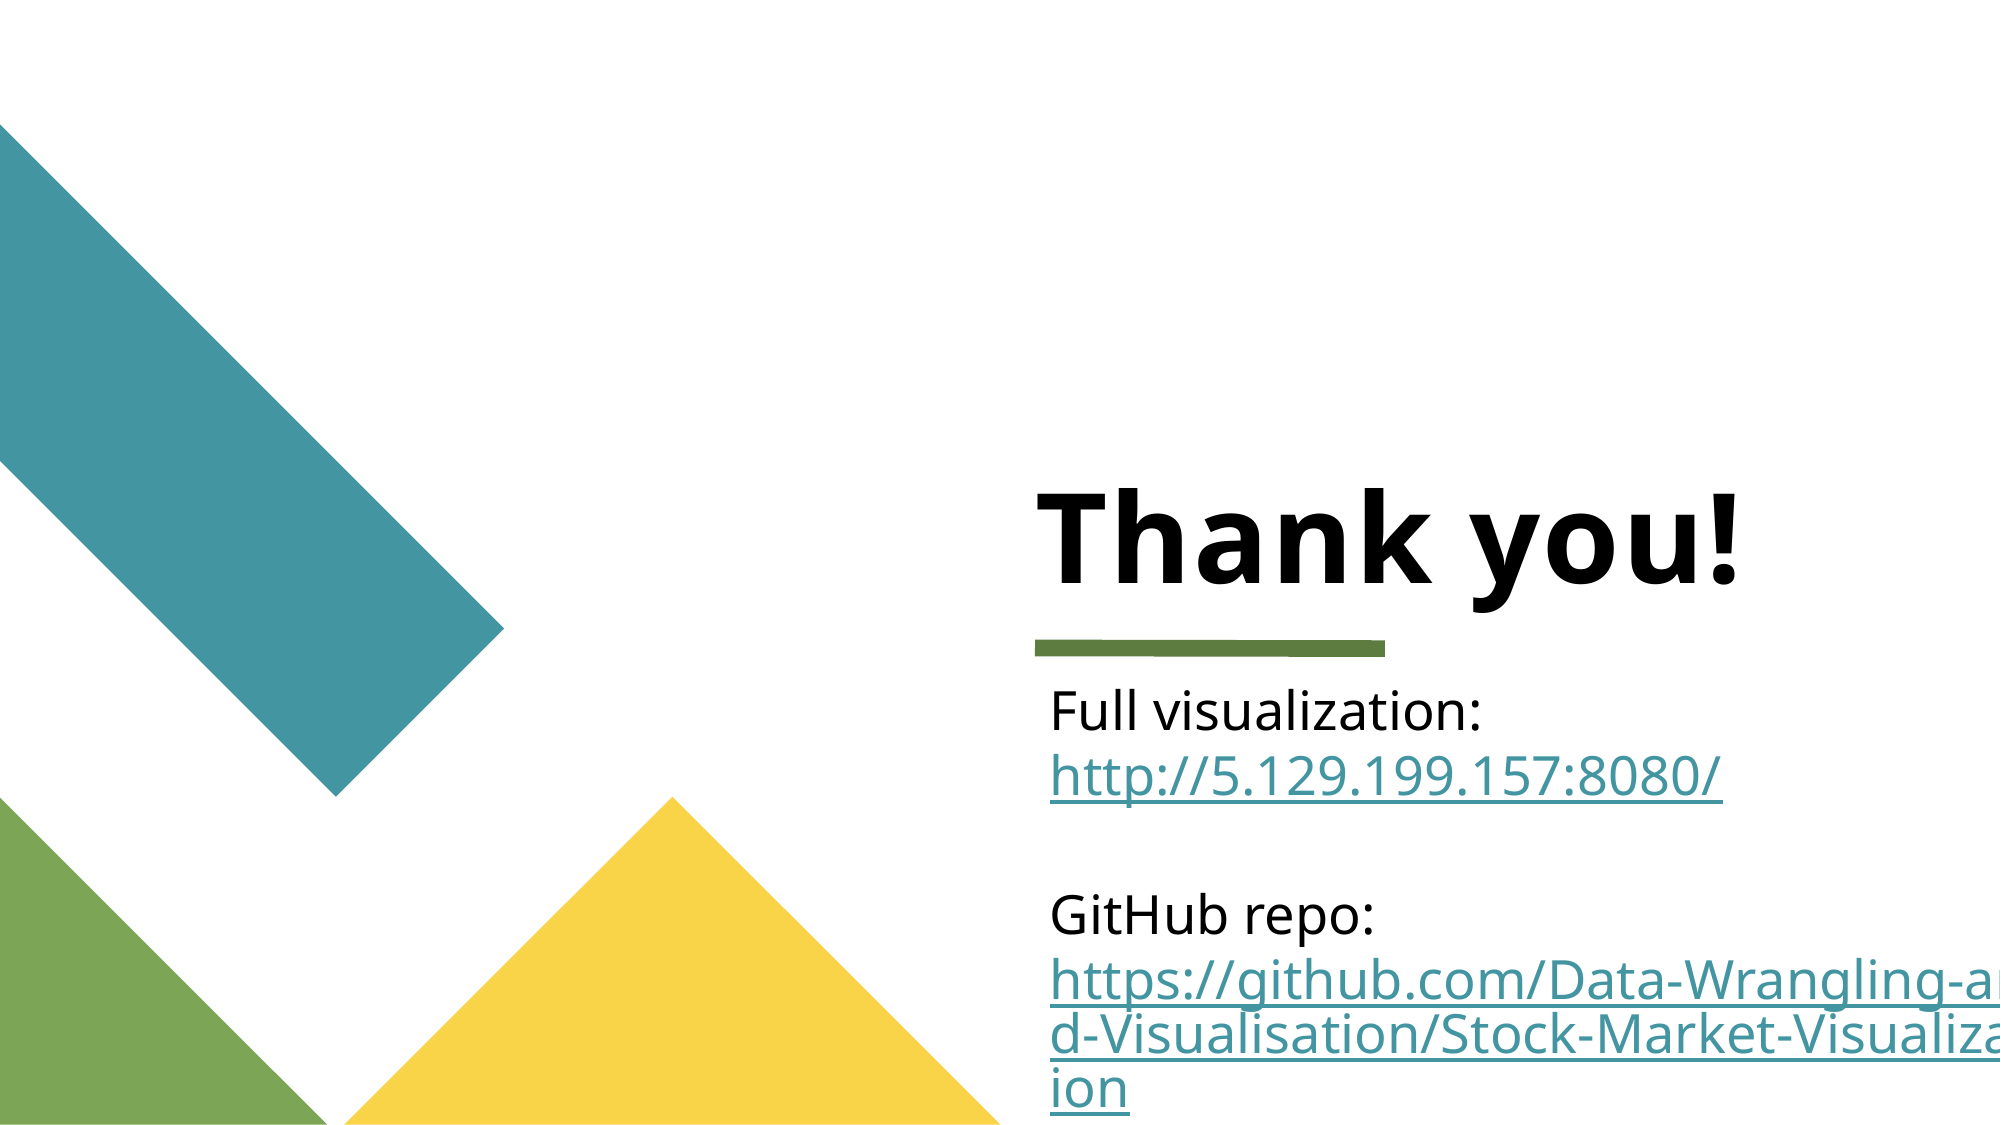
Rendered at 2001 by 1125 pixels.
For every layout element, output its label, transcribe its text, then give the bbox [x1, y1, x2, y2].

text_box Full visualization: http://5.129.199.157:8080/ GitHub repo: https://github.com/Data-Wrangling-and-Visualisation/Stock-Market-Visualization [1035, 668, 2000, 1117]
title Thank you! [1035, 67, 1936, 608]
